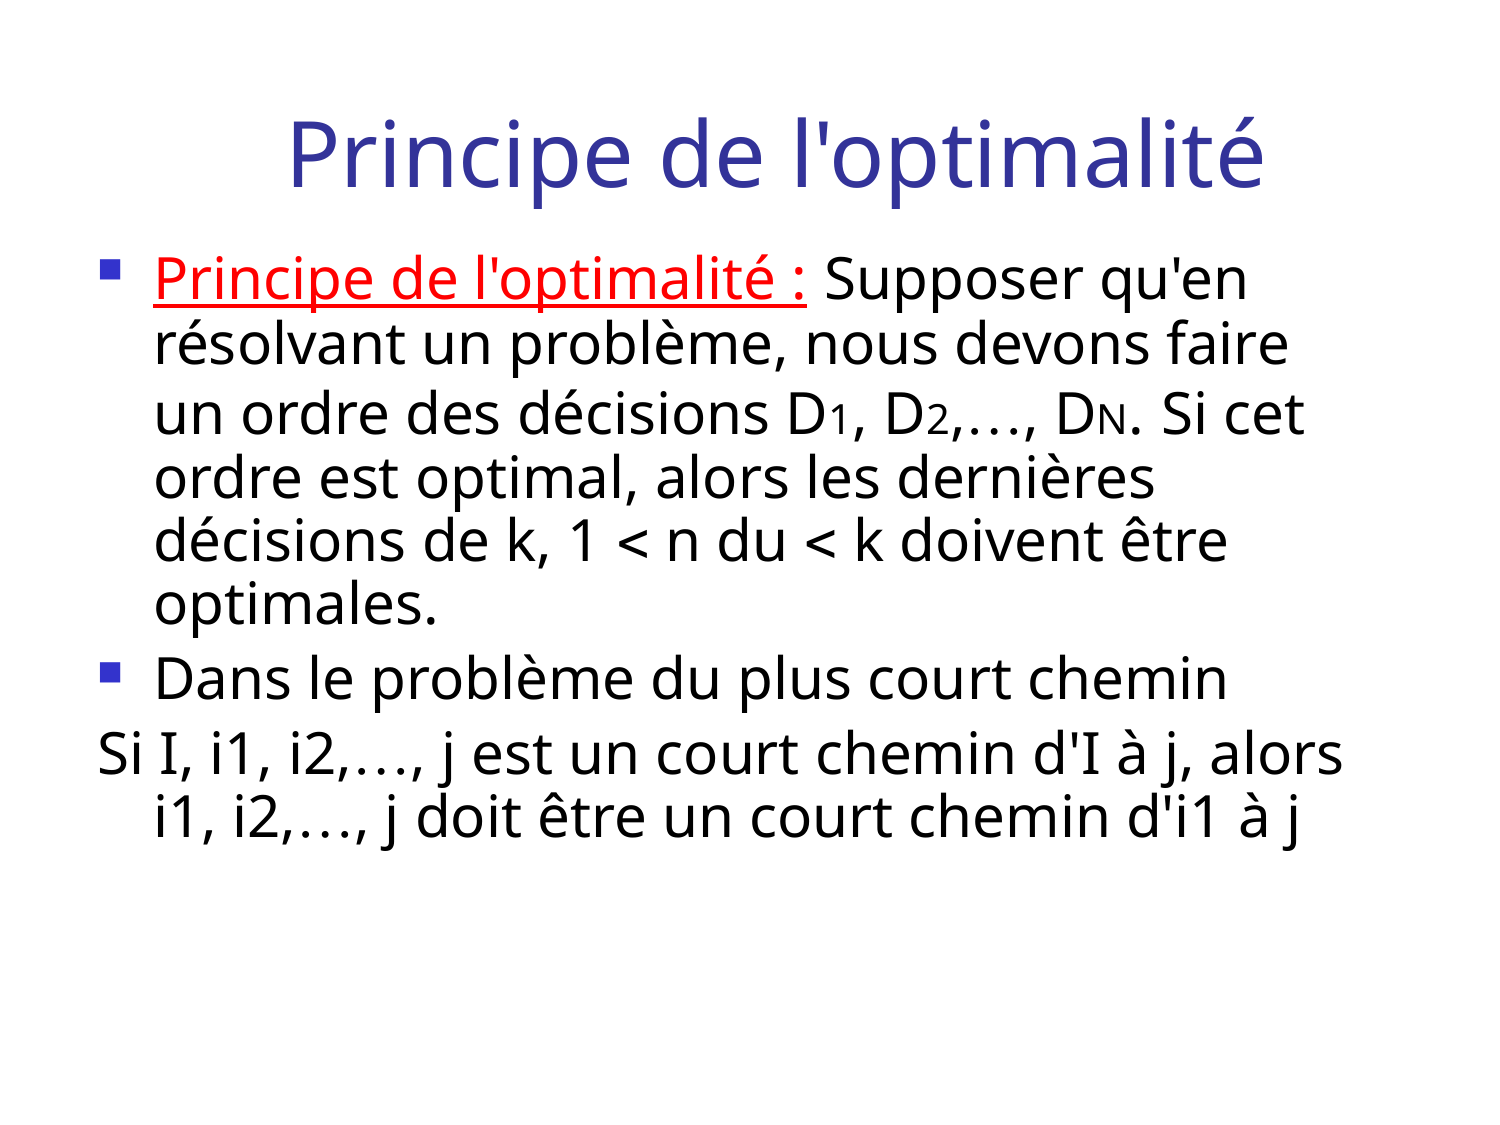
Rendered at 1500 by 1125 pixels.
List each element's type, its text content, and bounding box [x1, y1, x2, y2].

list Principe de l'optimalité : Supposer qu'en résolvant un problème, nous devons faire un ordre des décisions D1, D2,…, DN. Si cet ordre est optimal, alors les dernières décisions de k, 1  n du  k doivent être optimales. Dans le problème du plus court chemin Si I, i1, i2,…, j est un court chemin d'I à j, alors i1, i2,…, j doit être un court chemin d'i1 à j [81, 234, 1389, 941]
title Principe de l'optimalité [137, 99, 1417, 214]
